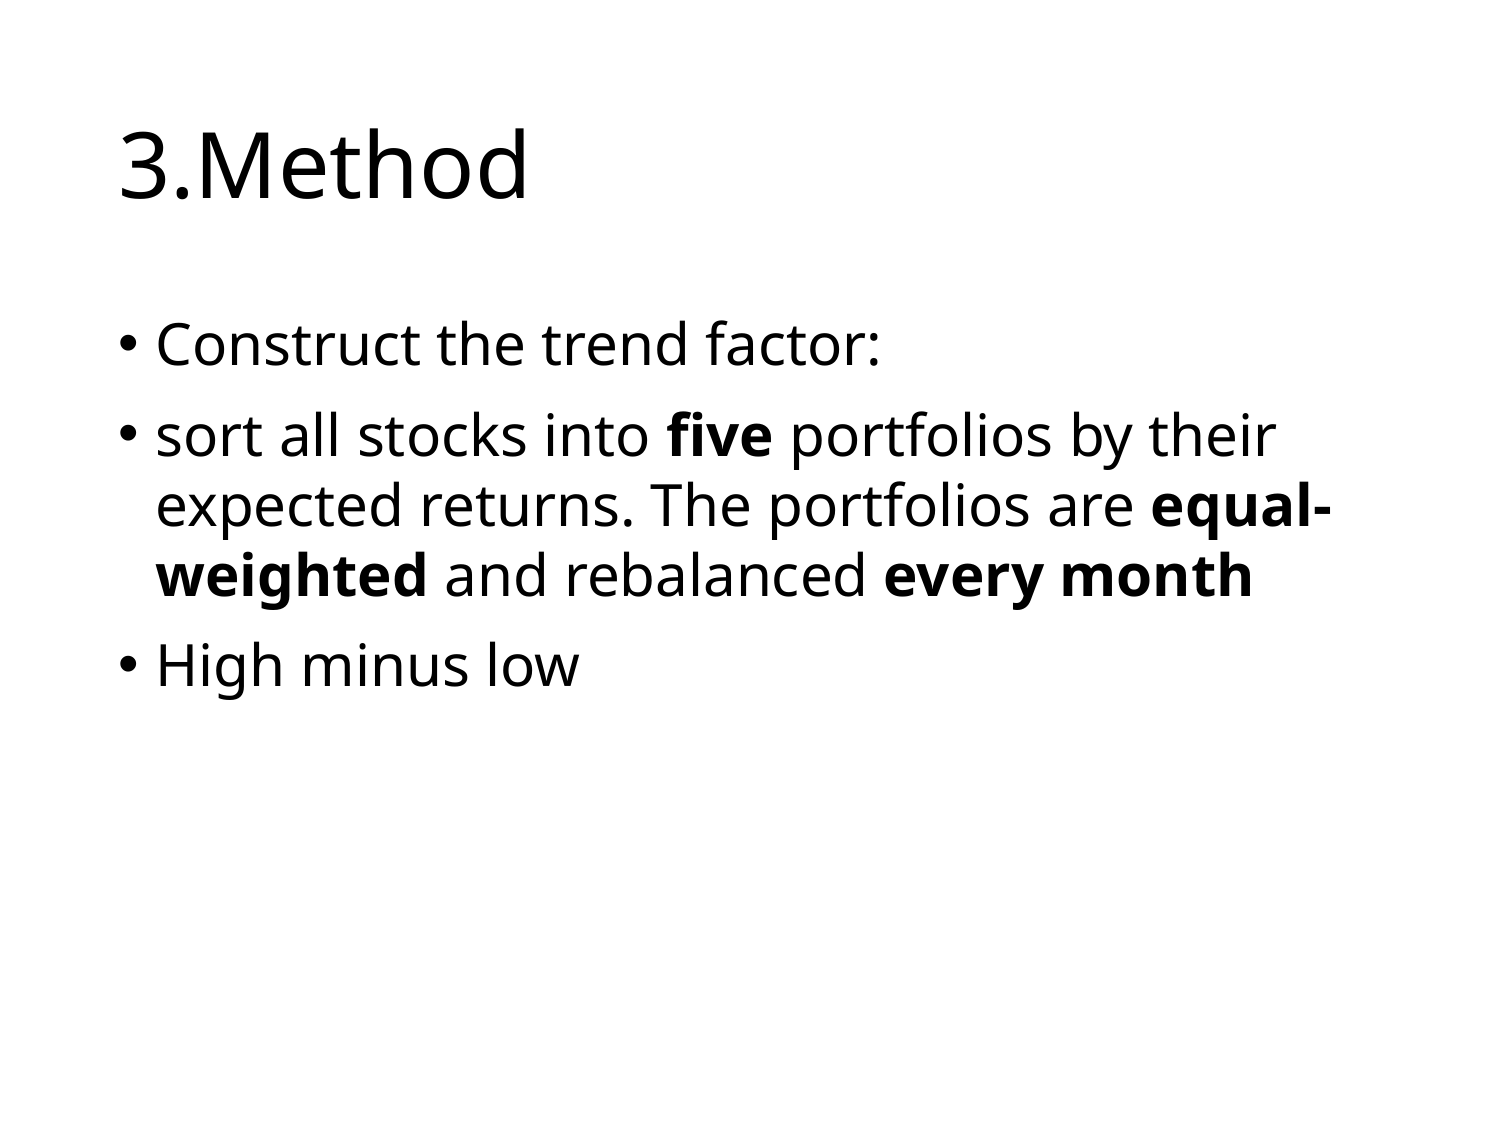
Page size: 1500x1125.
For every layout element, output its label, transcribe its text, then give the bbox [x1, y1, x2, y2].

title 3.Method [103, 59, 1397, 278]
list Construct the trend factor: sort all stocks into five portfolios by their expected returns. The portfolios are equal-weighted and rebalanced every month High minus low [103, 299, 1397, 1014]
